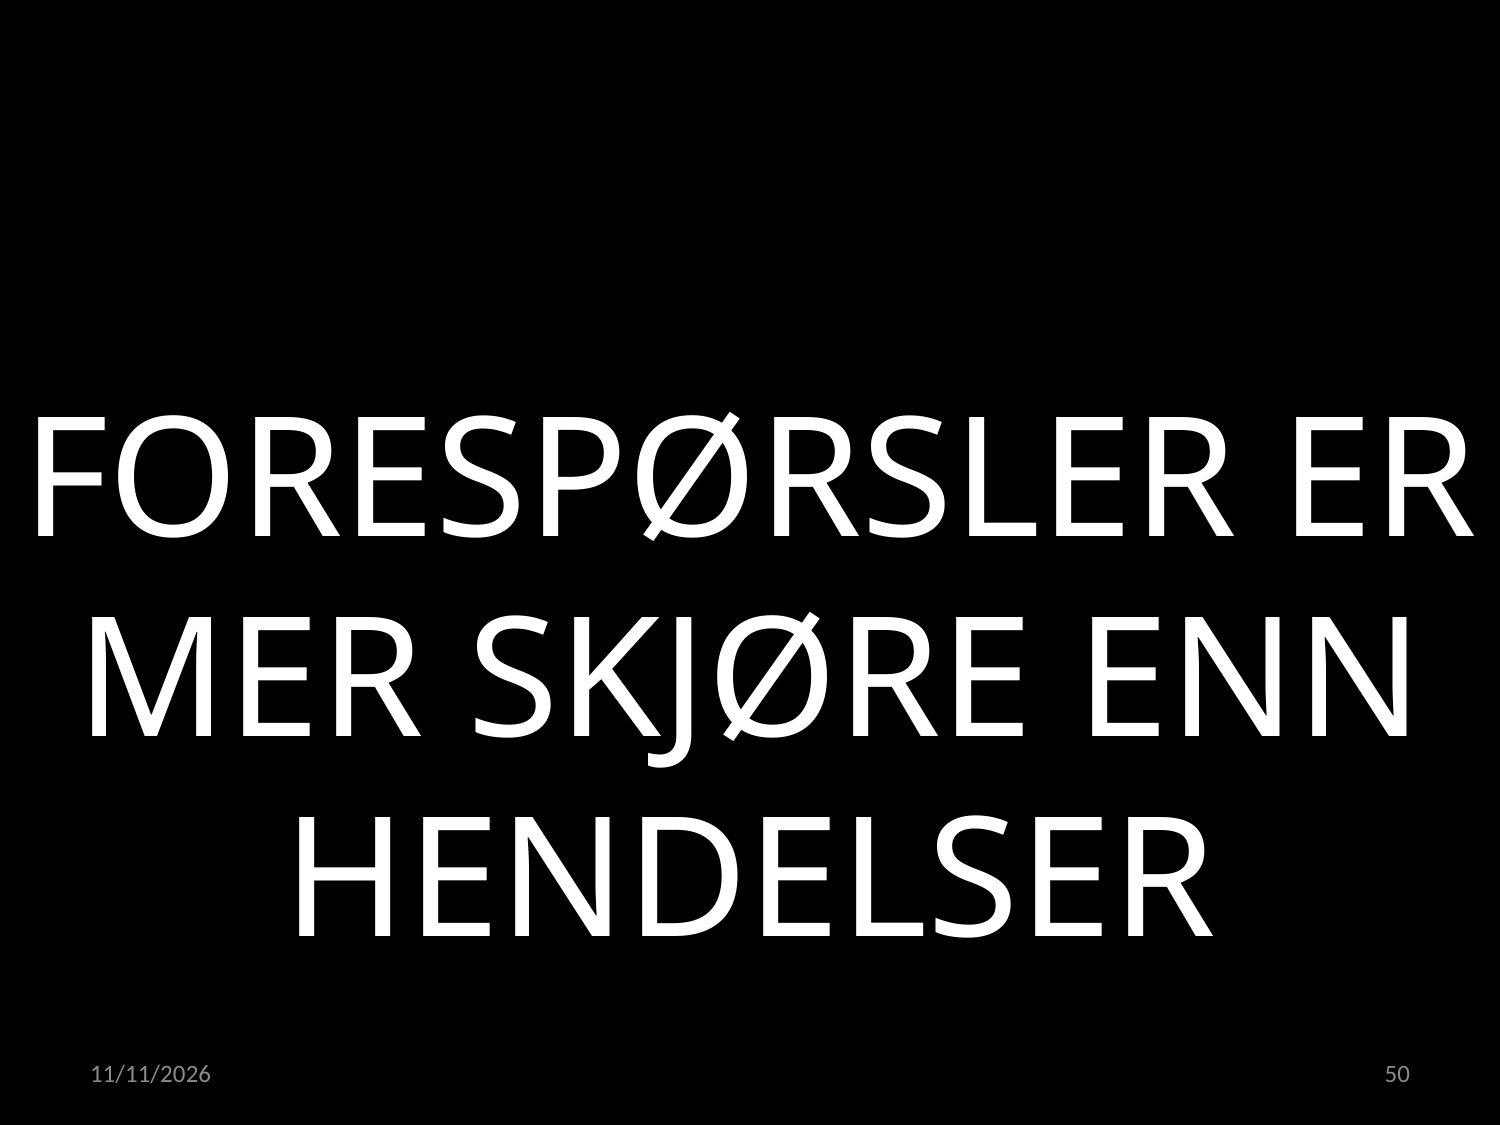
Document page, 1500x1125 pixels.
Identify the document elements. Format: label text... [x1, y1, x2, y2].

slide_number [75, 1042, 425, 1103]
slide_number 50 [1074, 1042, 1425, 1103]
text_box FORESPØRSLER ER MER SKJØRE ENN HENDELSER [0, 361, 1500, 464]
